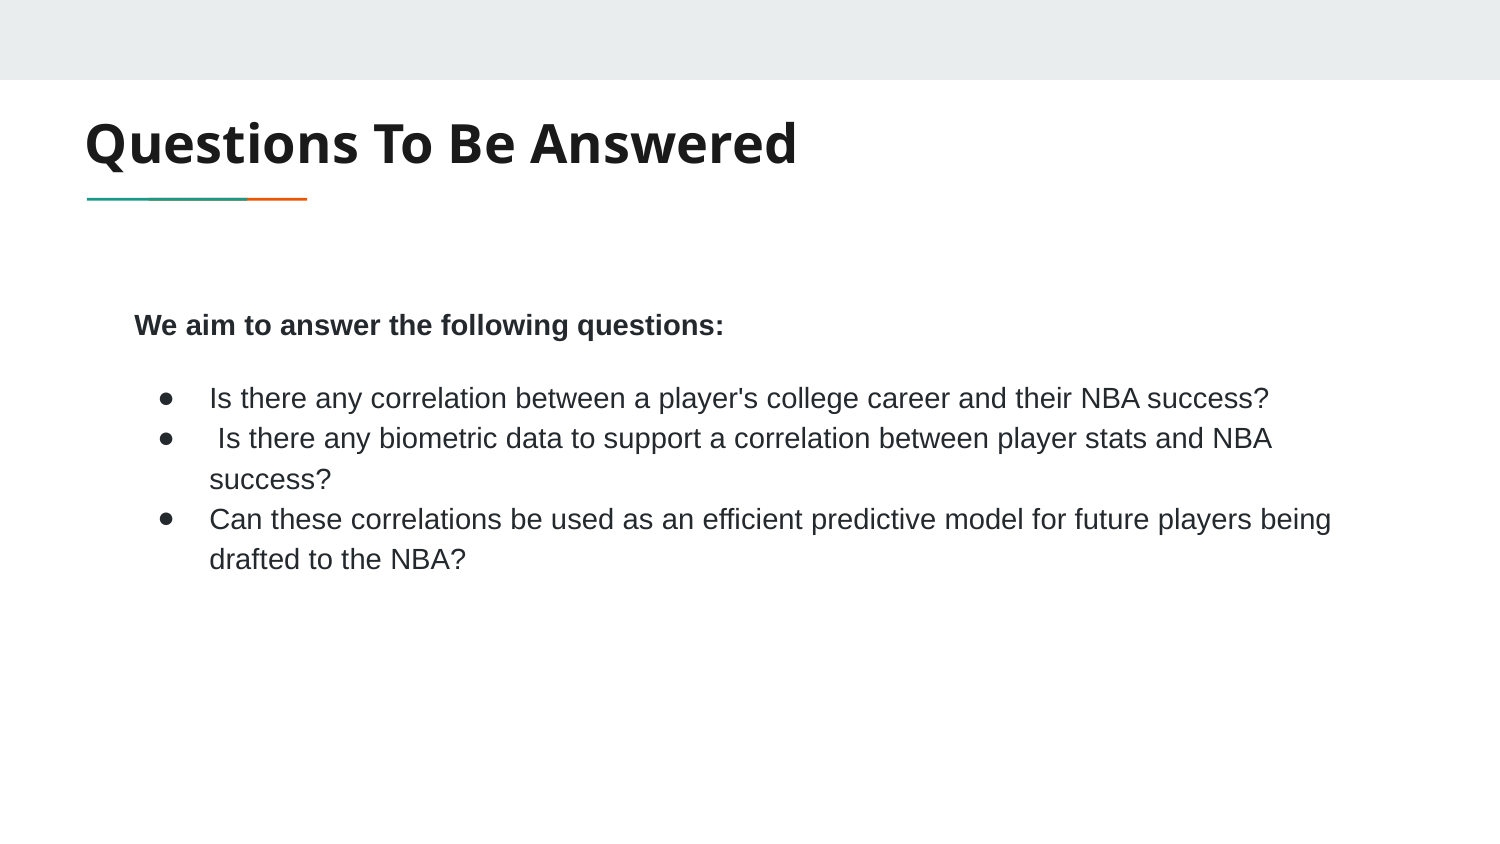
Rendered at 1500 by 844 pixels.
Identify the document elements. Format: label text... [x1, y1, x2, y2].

title Questions To Be Answered [70, 93, 1332, 182]
list We aim to answer the following questions: Is there any correlation between a player's college career and their NBA success? Is there any biometric data to support a correlation between player stats and NBA success? Can these correlations be used as an efficient predictive model for future players being drafted to the NBA? [119, 286, 1381, 657]
